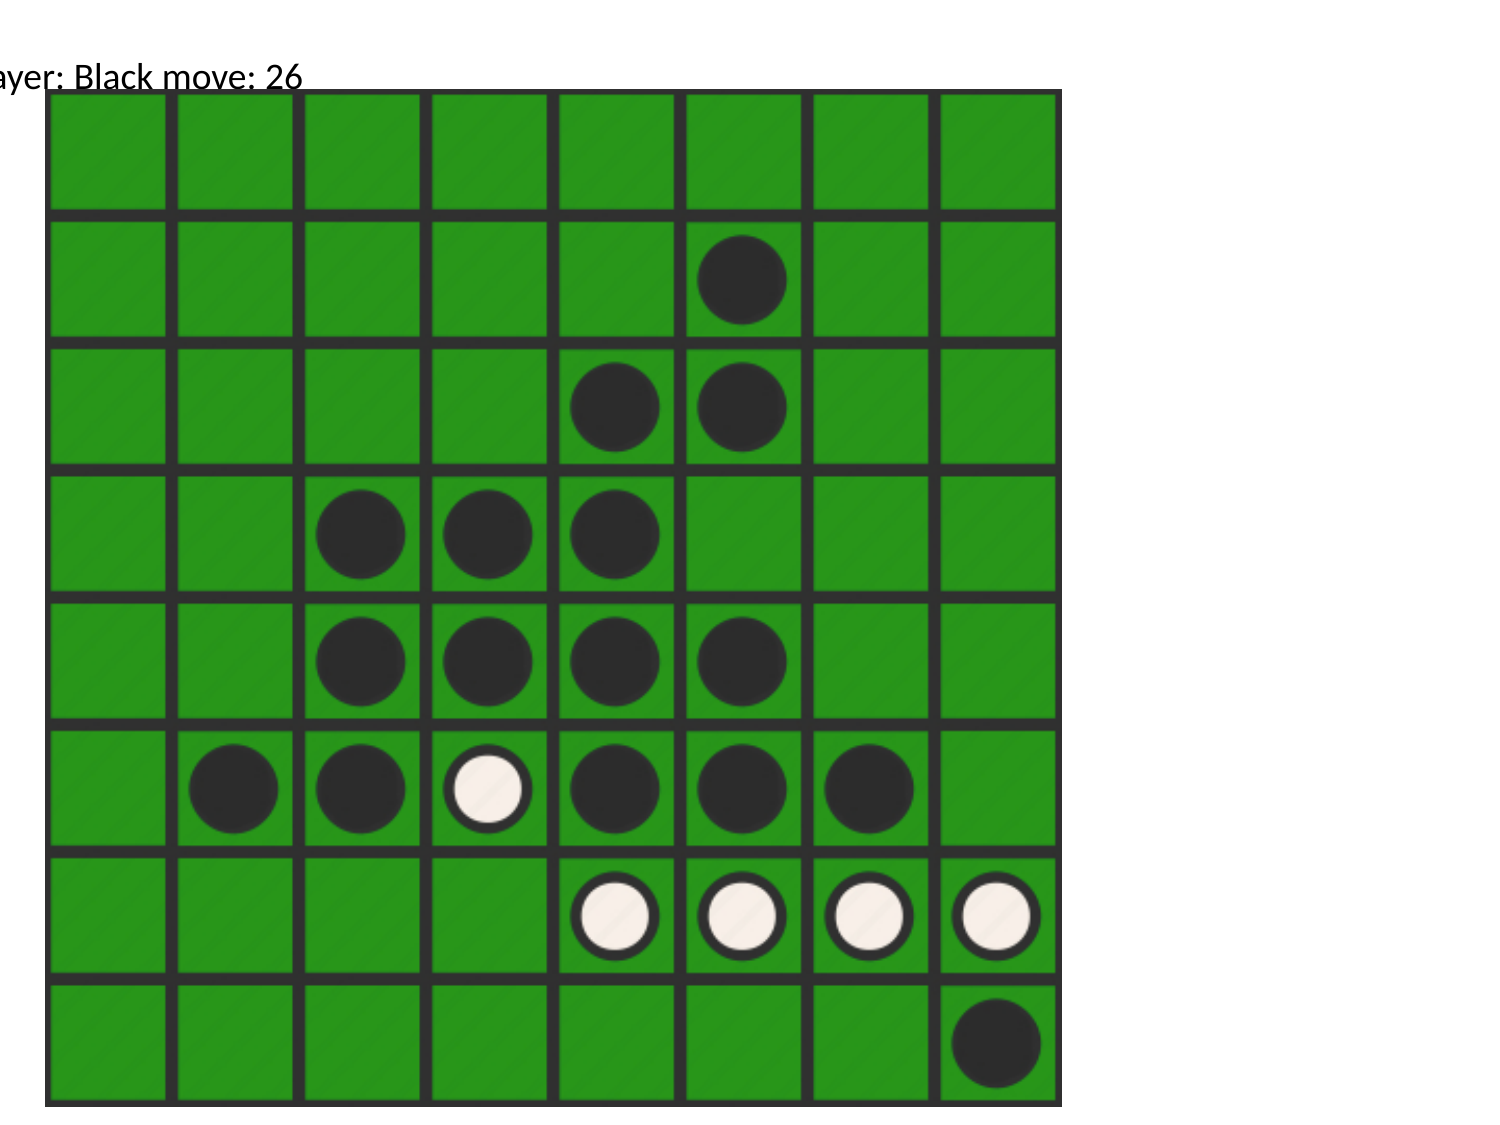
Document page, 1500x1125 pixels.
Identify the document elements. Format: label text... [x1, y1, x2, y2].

picture [44, 89, 1062, 1107]
text_box turn: 17 player: Black move: 26 [0, 44, 319, 105]
